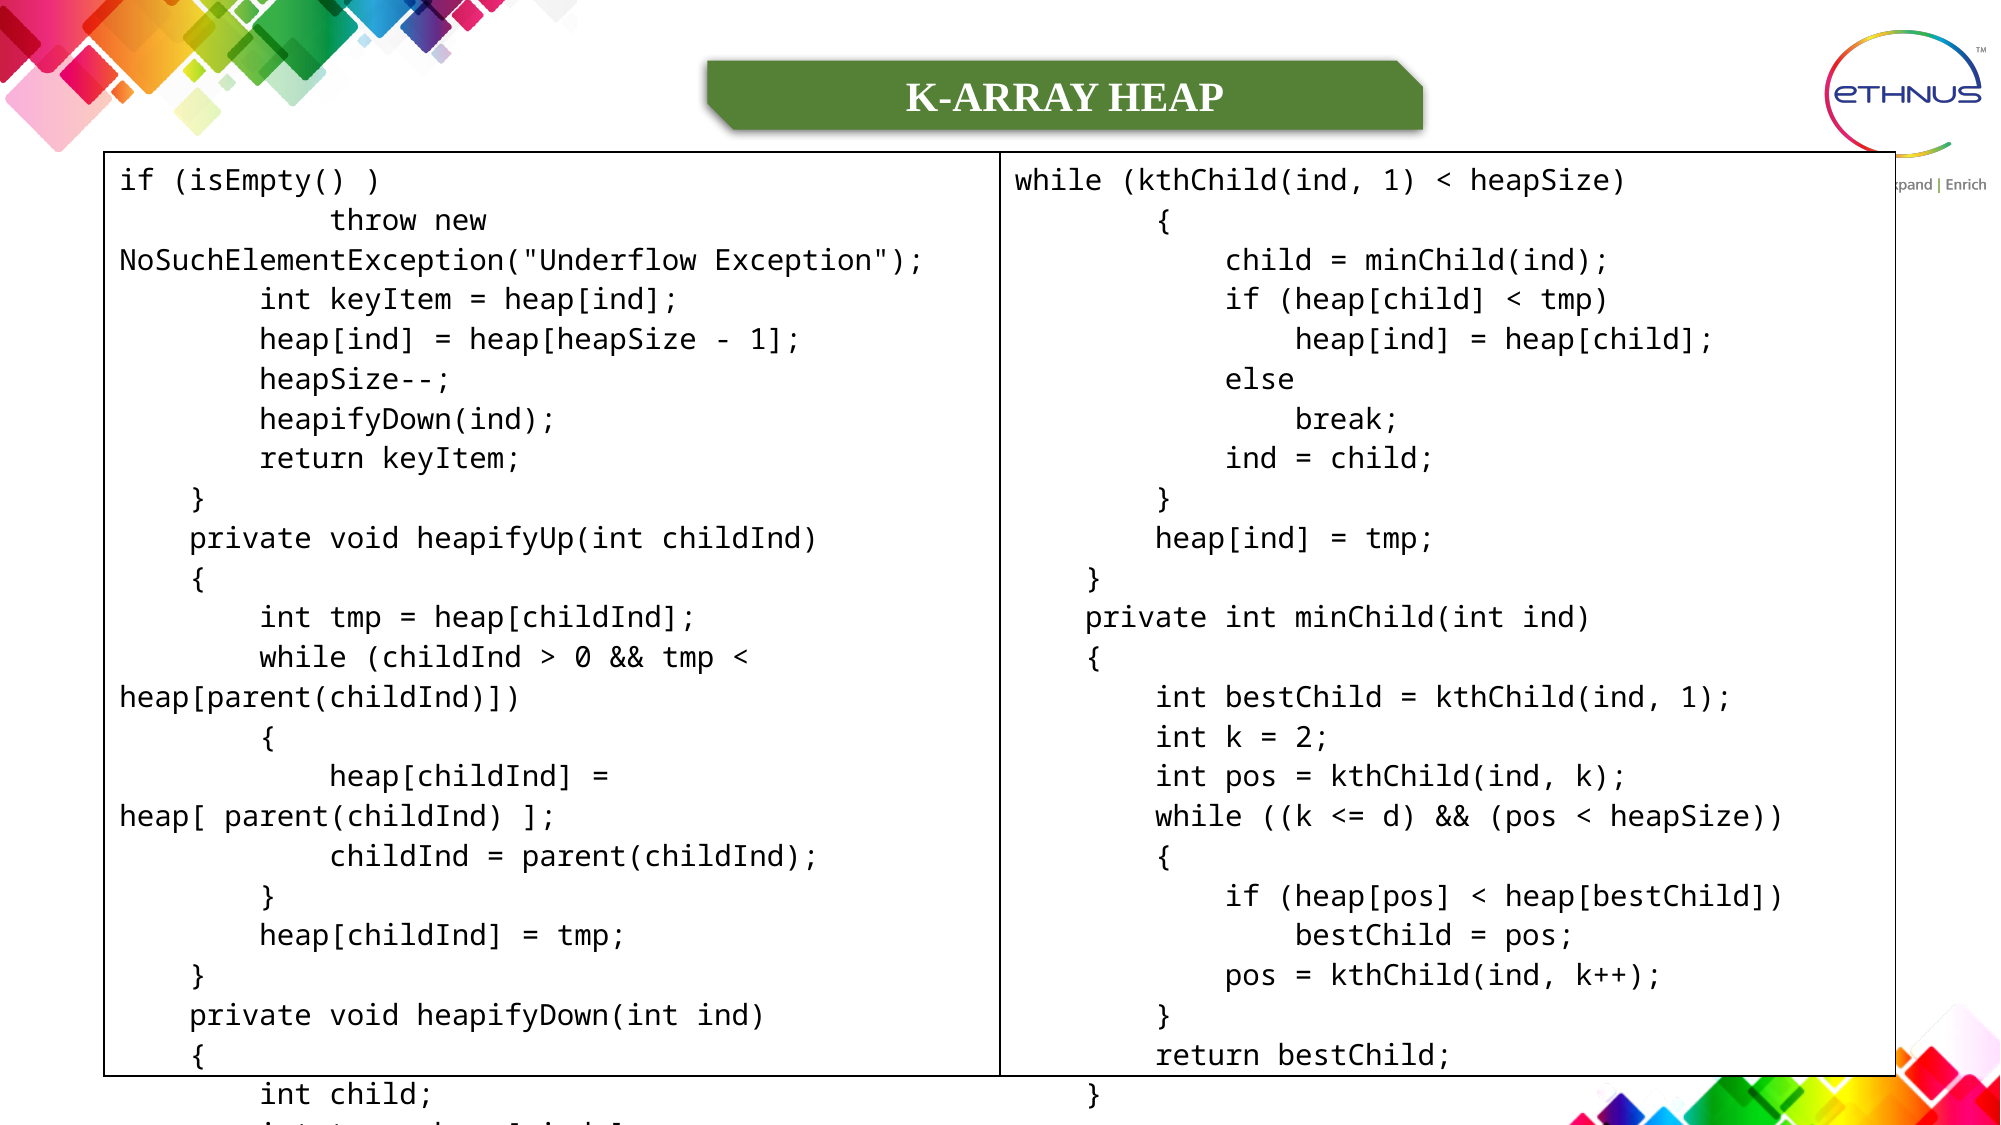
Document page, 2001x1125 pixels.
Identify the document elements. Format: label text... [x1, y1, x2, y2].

picture [1480, 1003, 2000, 1125]
picture [0, 0, 578, 153]
text_box K-ARRAY HEAP [707, 60, 1423, 130]
table_header while (kthChild(ind, 1) < heapSize) { child = minChild(ind); if (heap[child] < tmp) heap[ind] = heap[child]; else break; ind = child; } heap[ind] = tmp; } private int minChild(int ind) { int bestChild = kthChild(ind, 1); int k = 2; int pos = kthChild(ind, k); while ((k <= d) && (pos < heapSize)) { if (heap[pos] < heap[bestChild]) bestChild = pos; pos = kthChild(ind, k++); } return bestChild; } [1001, 153, 1895, 1075]
picture [1821, 30, 1987, 193]
table_header if (isEmpty() ) throw new NoSuchElementException("Underflow Exception"); int keyItem = heap[ind]; heap[ind] = heap[heapSize - 1]; heapSize--; heapifyDown(ind); return keyItem; } private void heapifyUp(int childInd) { int tmp = heap[childInd]; while (childInd > 0 && tmp < heap[parent(childInd)]) { heap[childInd] = heap[ parent(childInd) ]; childInd = parent(childInd); } heap[childInd] = tmp; } private void heapifyDown(int ind) { int child; int tmp = heap[ ind ]; [105, 153, 999, 1075]
